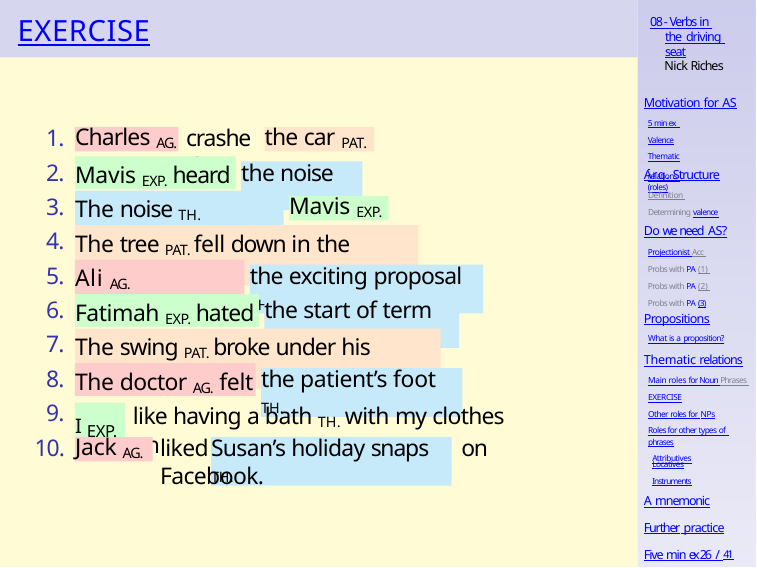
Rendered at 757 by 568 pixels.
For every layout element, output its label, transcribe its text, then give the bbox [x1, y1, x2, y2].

text_box The swing PAT. broke under his weight [75, 328, 441, 389]
text_box Do we need AS? Projectionist Acc Probs with PA (1) Probs with PA (2) Probs with PA (3) [641, 212, 738, 310]
text_box The tree PAT. fell down in the storm [74, 225, 419, 286]
text_box the patient’s foot TH. [261, 368, 463, 397]
text_box Fatimah EXP. hated [75, 294, 259, 327]
text_box 1. 2. 3. 4. 5. 6. 7. 8. 9. 10. [32, 114, 66, 461]
text_box A mnemonic [641, 496, 716, 511]
text_box Motivation for AS 5 min ex Valence Thematic relations (roles) [641, 83, 746, 186]
text_box liked on Facebook. [158, 431, 589, 489]
text_box like having a bath TH. with my clothes on [124, 397, 534, 458]
text_box 08 - Verbs in the driving seat [648, 13, 746, 61]
text_box Jack AG. [74, 437, 153, 462]
text_box Five min ex26 / 41 [641, 548, 745, 563]
text_box Arg. Structure Definition Determining valence [641, 155, 727, 212]
text_box Ali AG. considered [74, 259, 245, 320]
text_box Propositions What is a proposition? [641, 299, 734, 341]
text_box crashed [183, 121, 260, 179]
text_box [0, 0, 638, 58]
text_box the start of term TH. [264, 299, 460, 348]
text_box Thematic relations Main roles for Noun Phrases EXERCISE Other roles for NPs Roles for other types of phrases Attributives [641, 341, 755, 465]
text_box Mavis EXP. [289, 195, 389, 221]
text_box Mavis EXP. heard [74, 156, 236, 190]
text_box the exciting proposal TH. [249, 264, 484, 314]
title EXERCISE [15, 9, 154, 108]
text_box the car PAT. [264, 126, 375, 152]
text_box I EXP. [74, 402, 124, 437]
text_box Charles AG. [74, 126, 179, 152]
text_box The noise TH. startled [75, 190, 284, 225]
text_box Locatives Instruments [650, 459, 698, 488]
text_box the noise TH. [241, 161, 363, 211]
text_box Further practice [641, 522, 735, 537]
picture [637, 0, 756, 567]
text_box Nick Riches [662, 56, 732, 73]
text_box The doctor AG. felt [74, 363, 256, 396]
